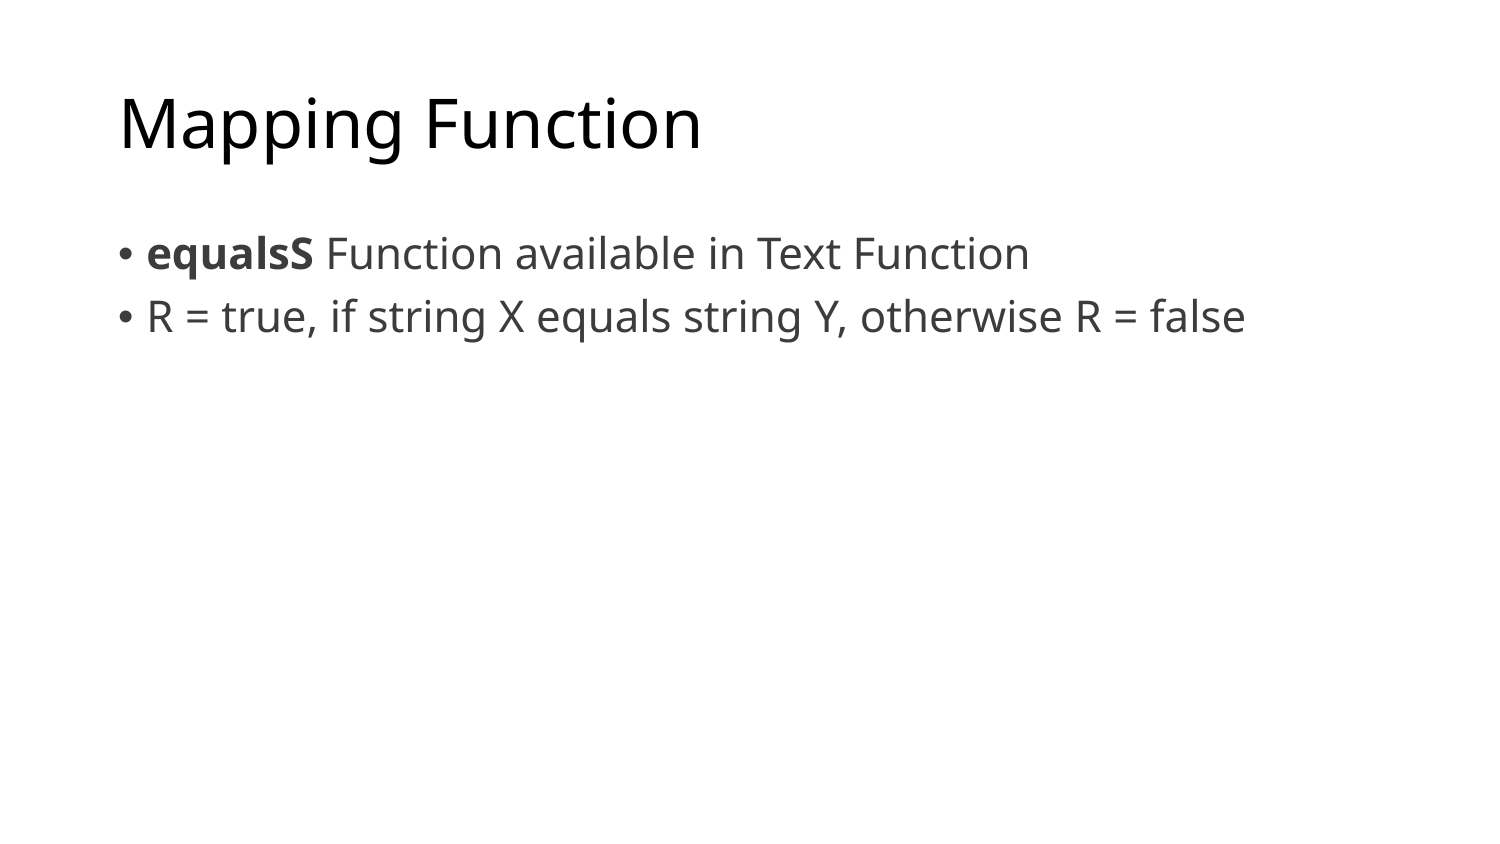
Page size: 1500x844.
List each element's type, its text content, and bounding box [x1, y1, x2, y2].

title Mapping Function [103, 44, 1397, 208]
list equalsS Function available in Text Function R = true, if string X equals string Y, otherwise R = false [103, 224, 1397, 760]
